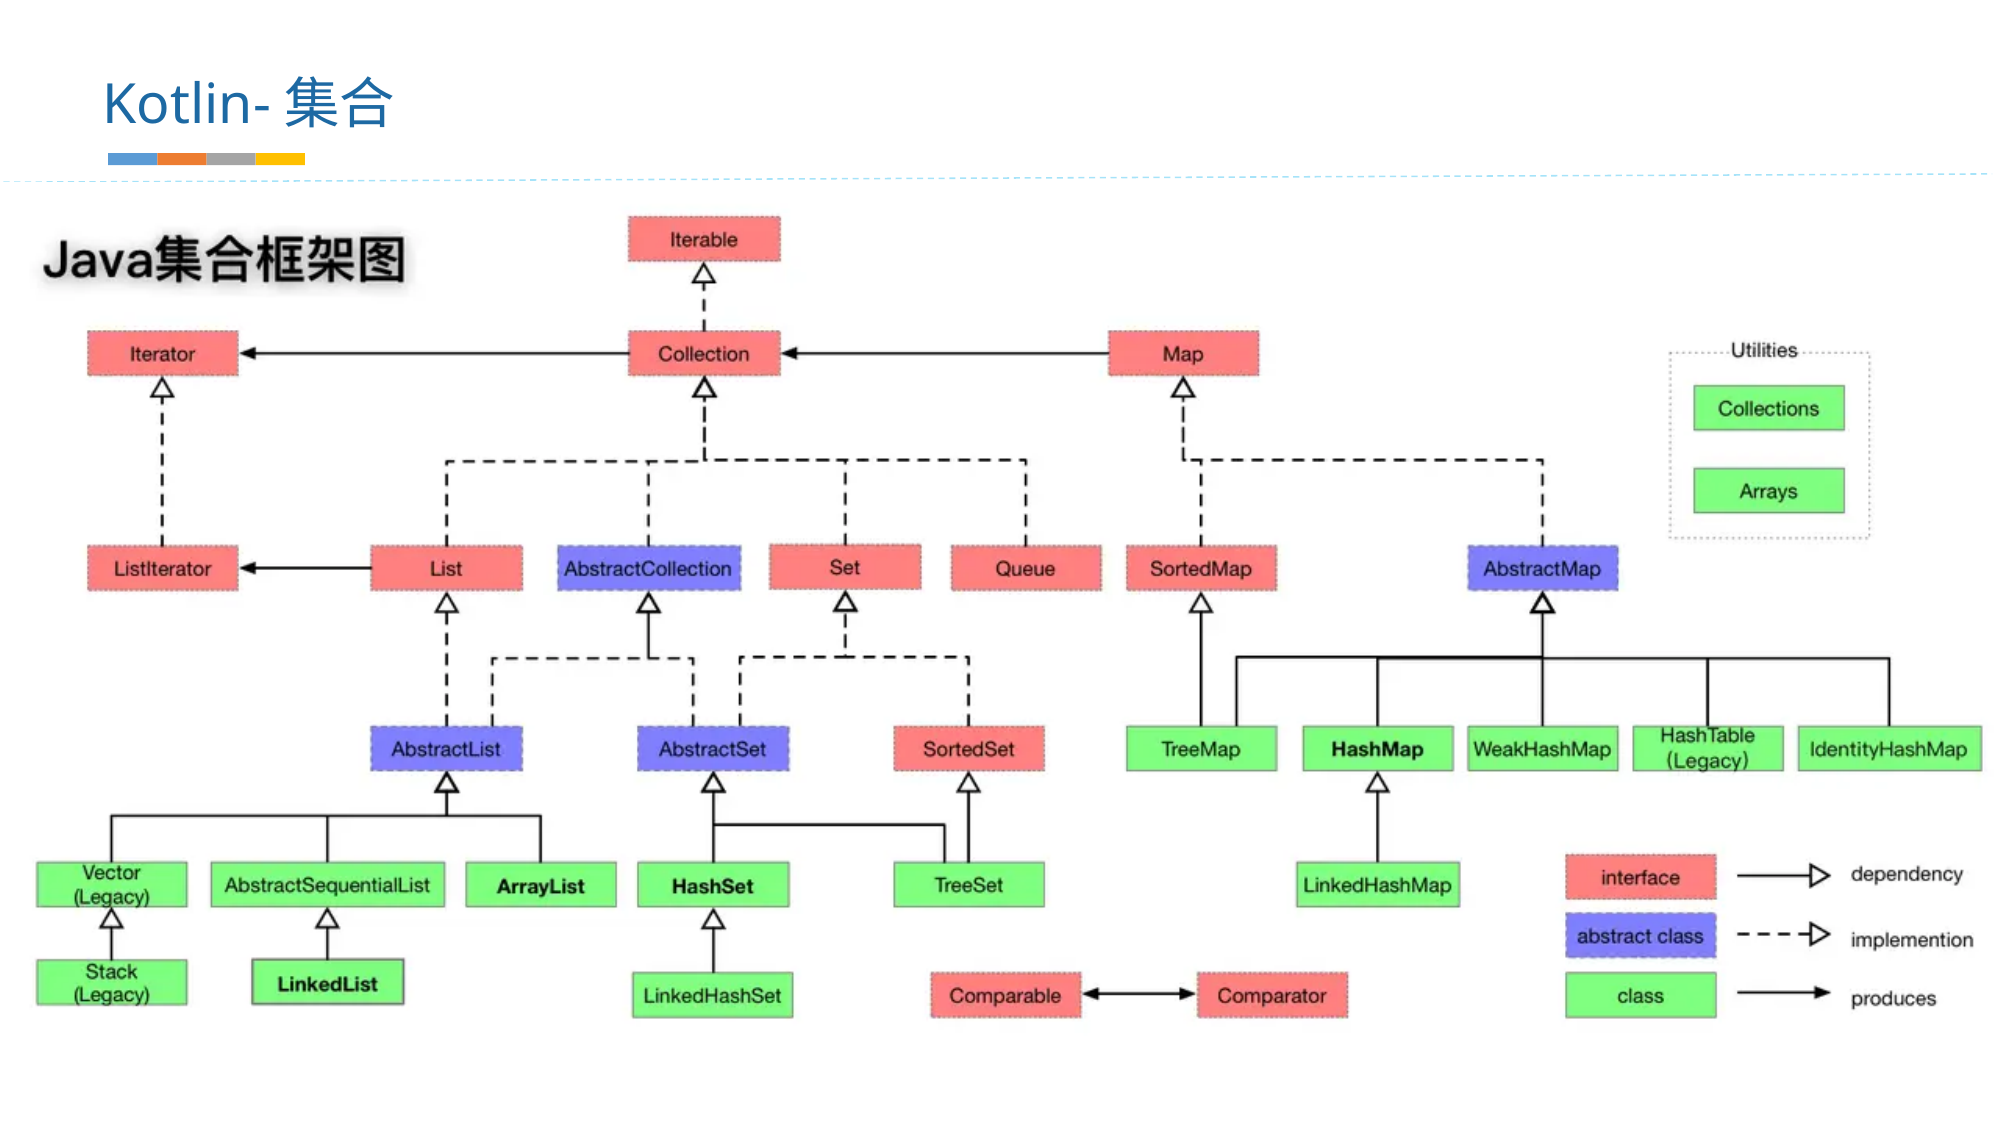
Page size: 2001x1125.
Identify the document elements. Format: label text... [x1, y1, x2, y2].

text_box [108, 152, 305, 166]
picture [0, 182, 2000, 1036]
text_box Kotlin-集合 [87, 60, 781, 142]
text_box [0, 173, 1993, 182]
